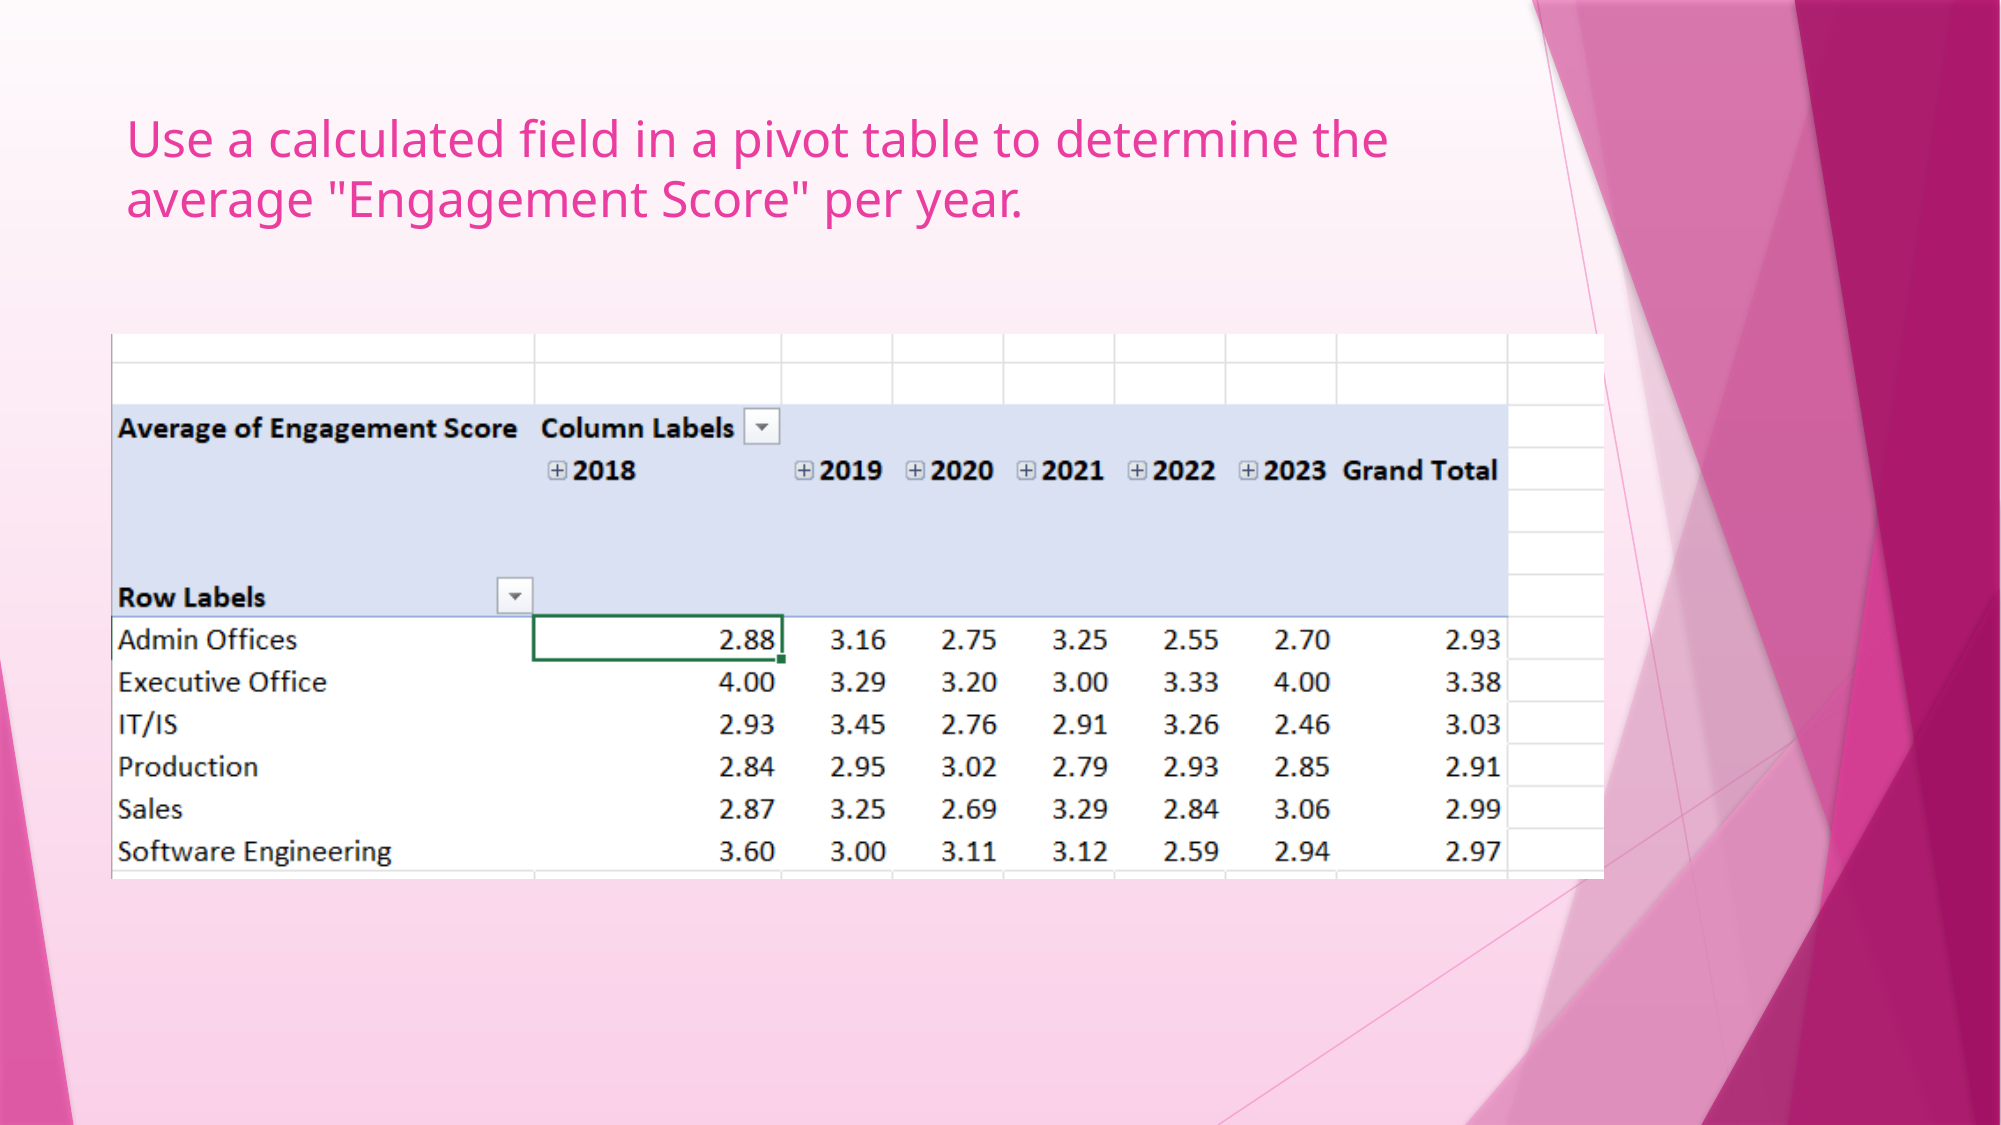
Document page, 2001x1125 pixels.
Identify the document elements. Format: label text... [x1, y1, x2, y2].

picture [110, 334, 1604, 880]
title Use a calculated field in a pivot table to determine the average "Engagement Score" per year. [111, 99, 1522, 317]
